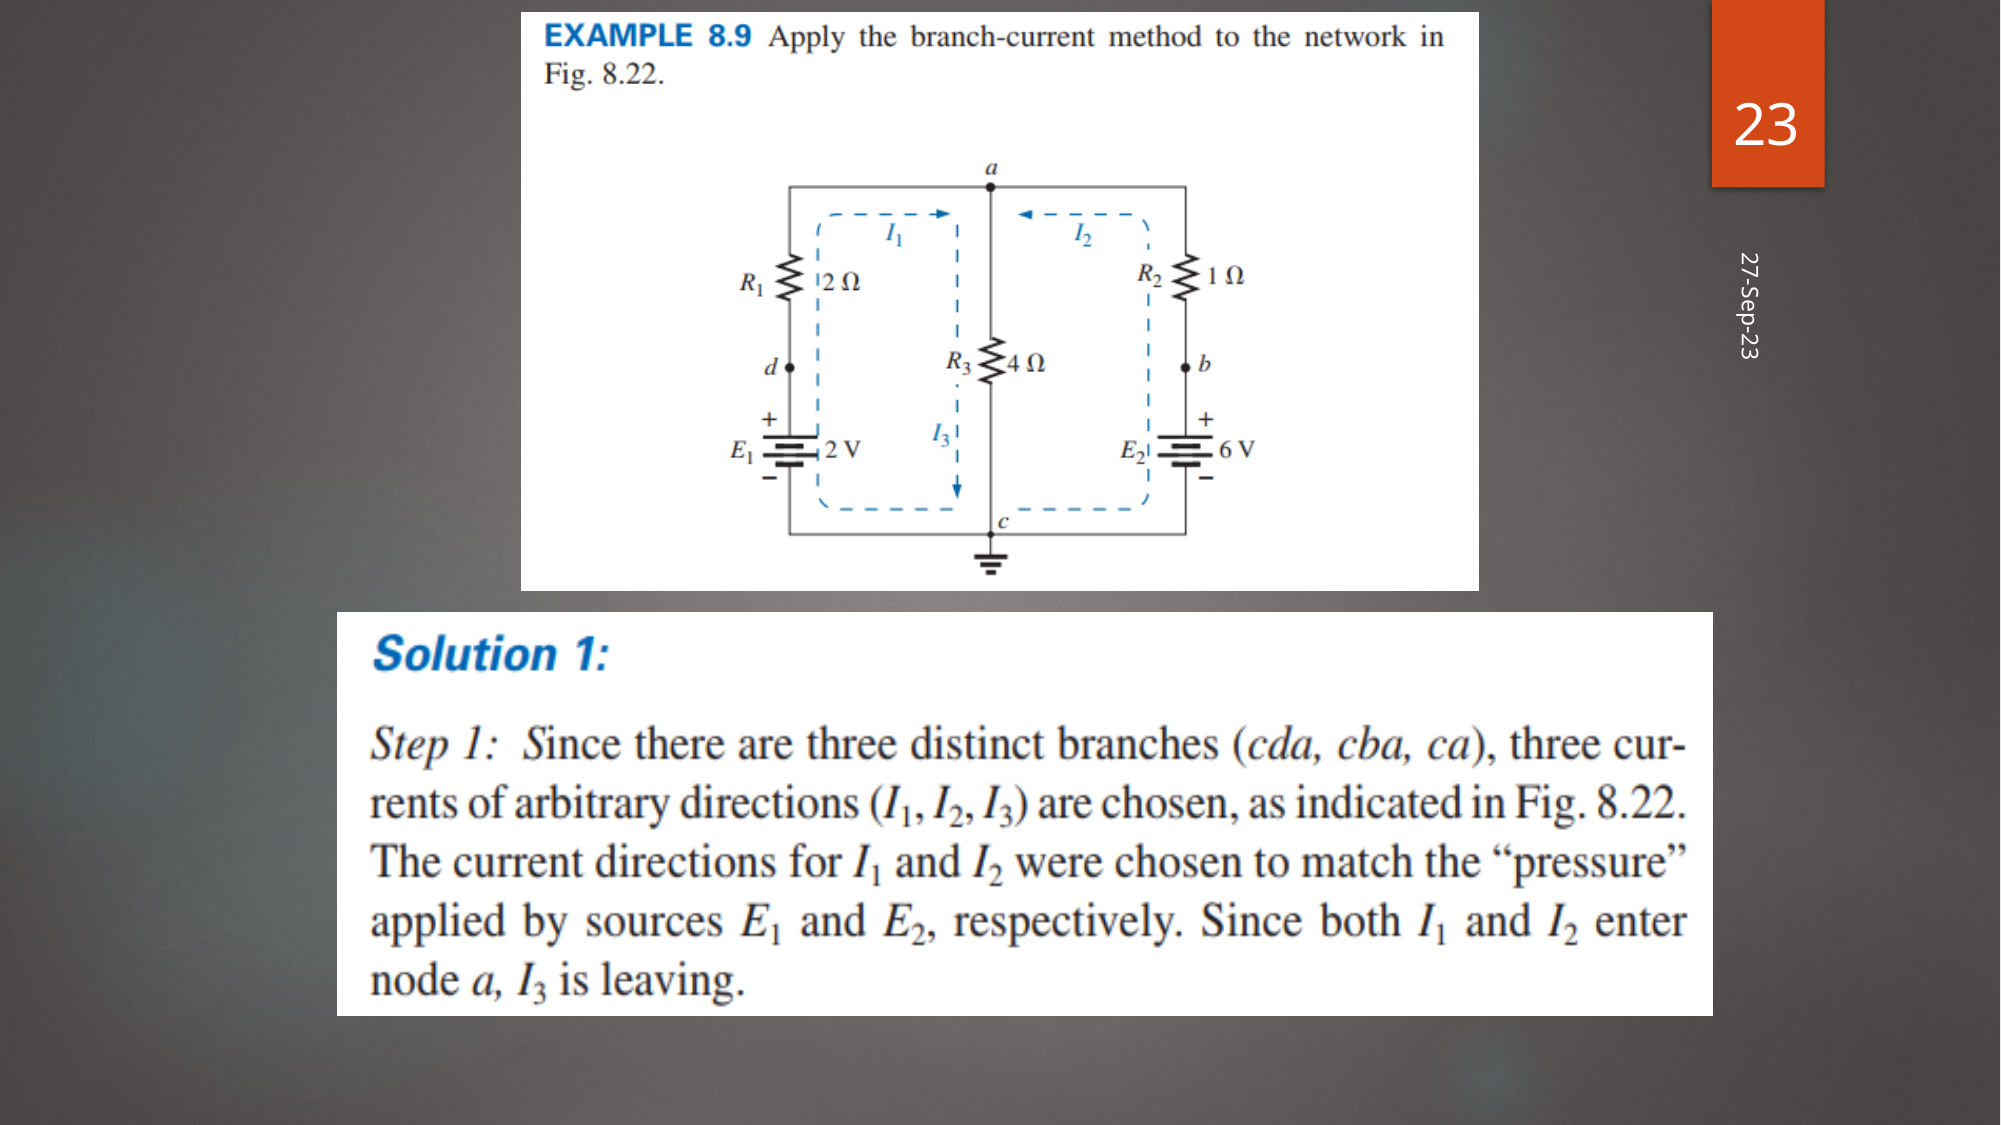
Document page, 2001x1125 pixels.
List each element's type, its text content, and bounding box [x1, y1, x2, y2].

slide_number 27-Sep-23 [1722, 237, 1773, 400]
picture [0, 0, 2001, 1125]
slide_number ‹#› [1698, 48, 1836, 175]
